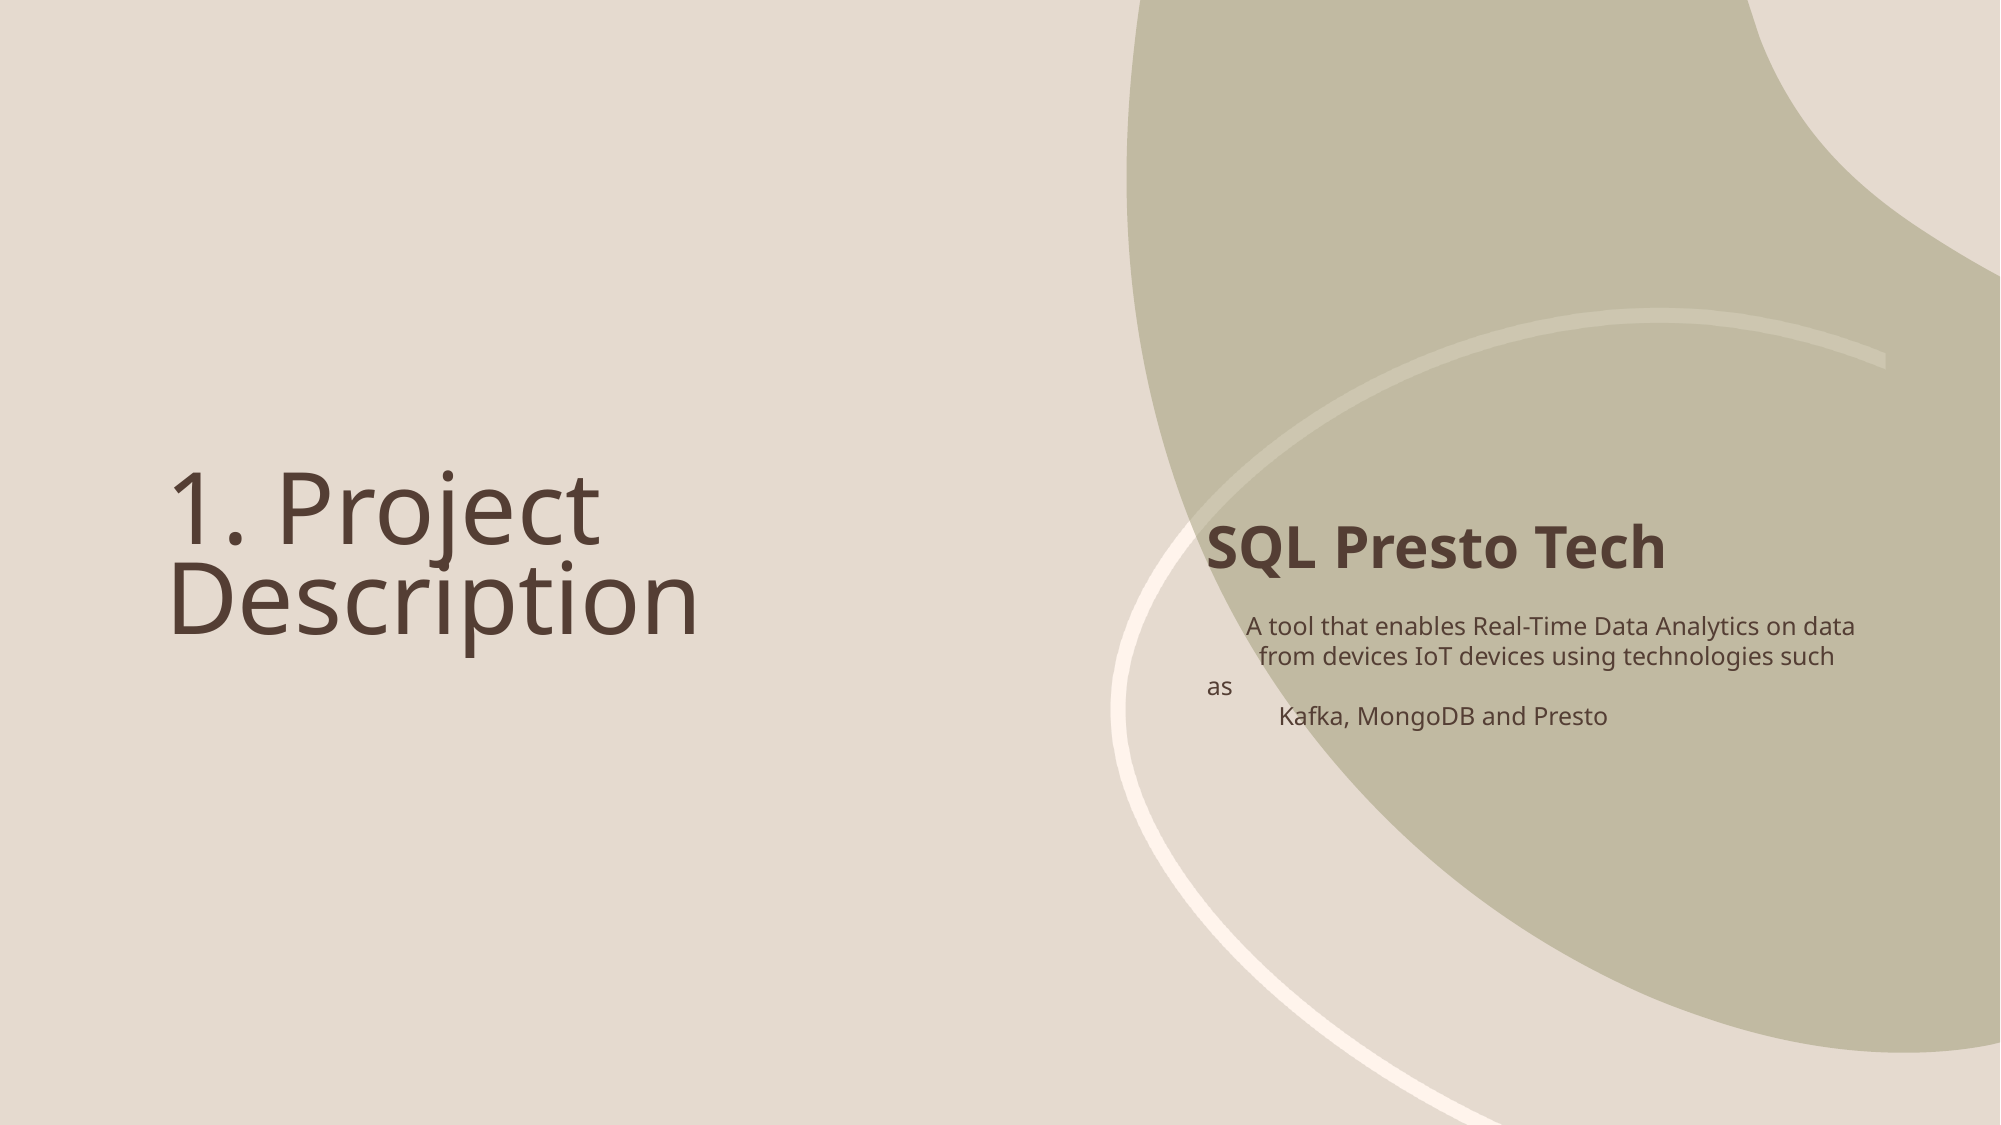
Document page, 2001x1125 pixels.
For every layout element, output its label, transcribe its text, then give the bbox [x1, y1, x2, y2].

title 1. Project Description [150, 149, 1076, 975]
picture [1110, 307, 1886, 1125]
text_box SQL Presto Tech A tool that enables Real-Time Data Analytics on data from devices IoT devices using technologies such as Kafka, MongoDB and Presto [1192, 473, 1877, 738]
